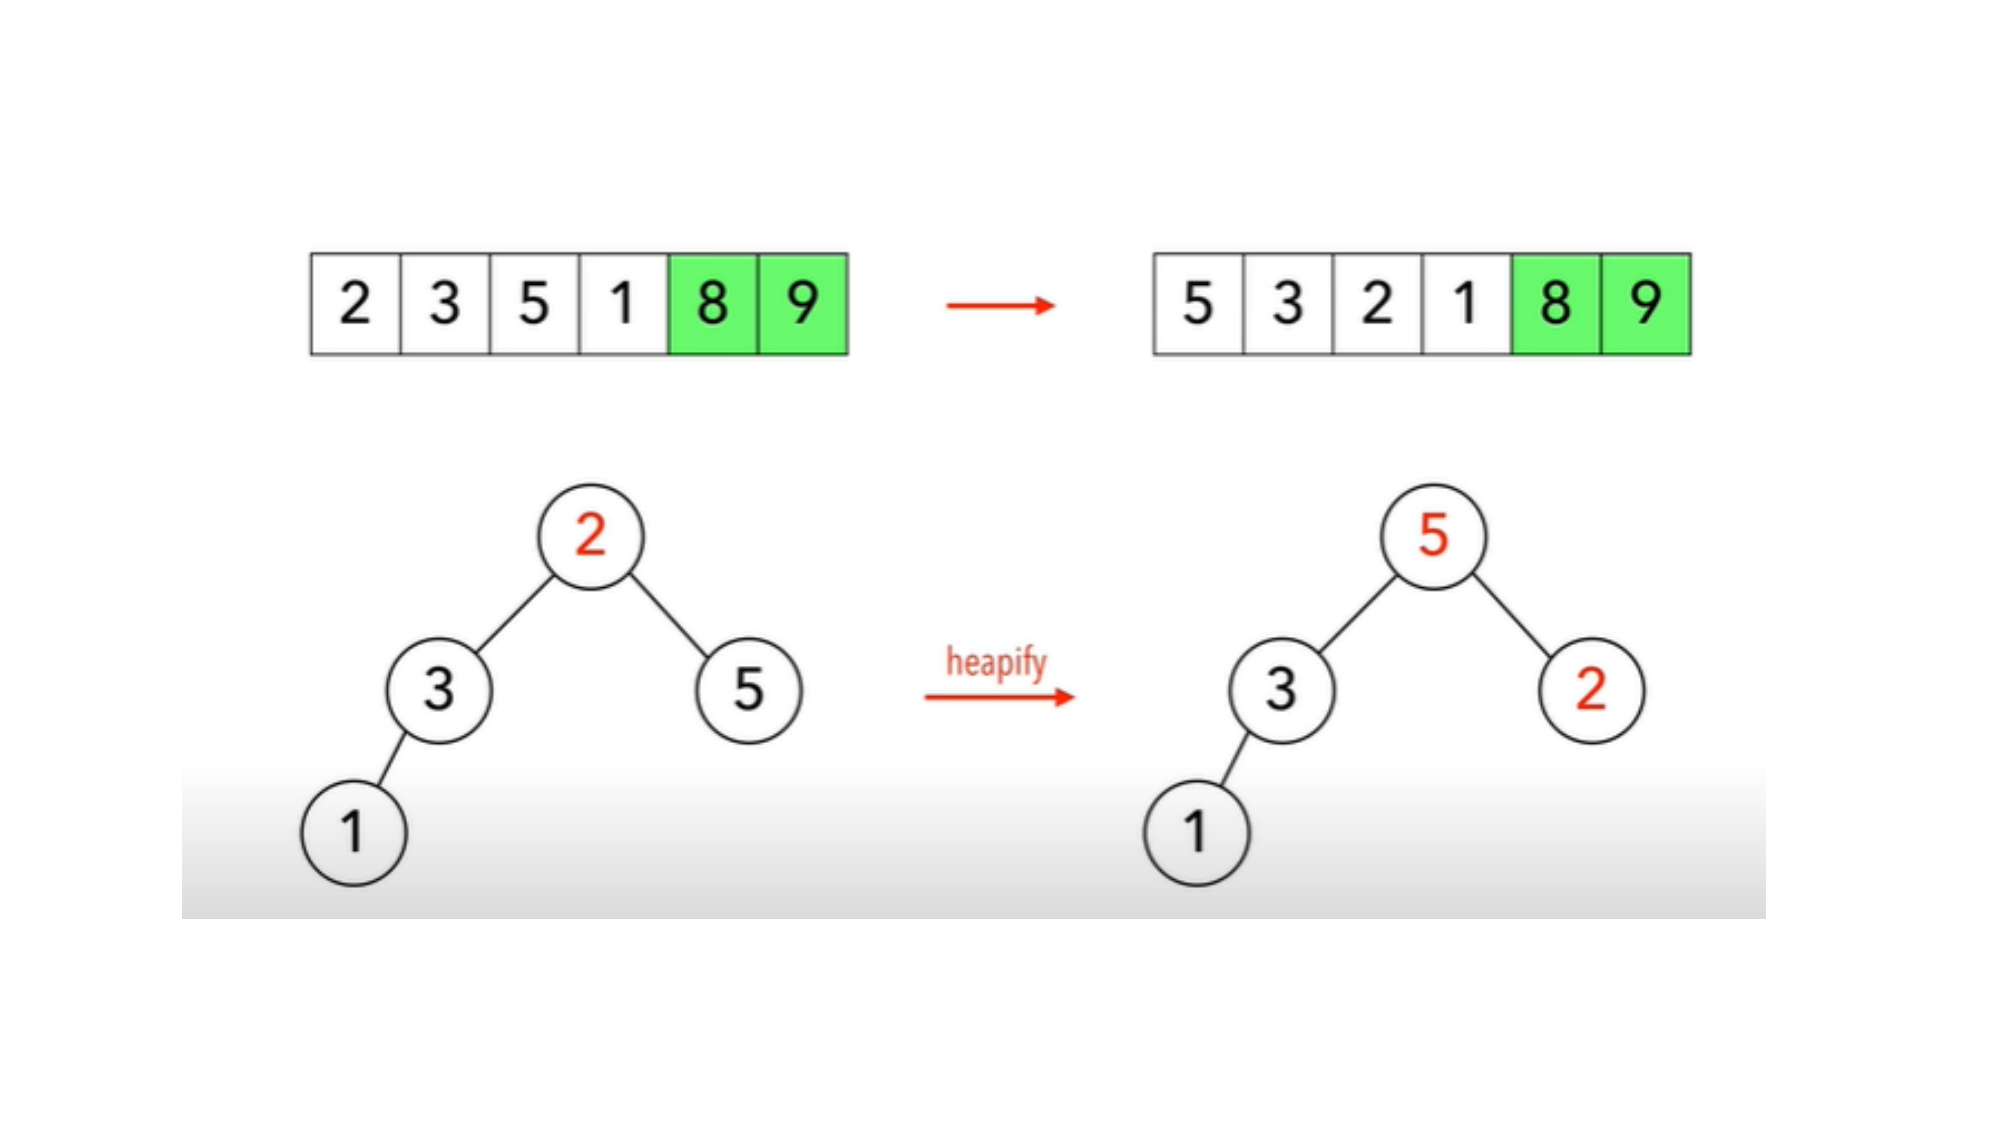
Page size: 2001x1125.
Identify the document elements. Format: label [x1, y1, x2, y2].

picture [182, 206, 1766, 919]
